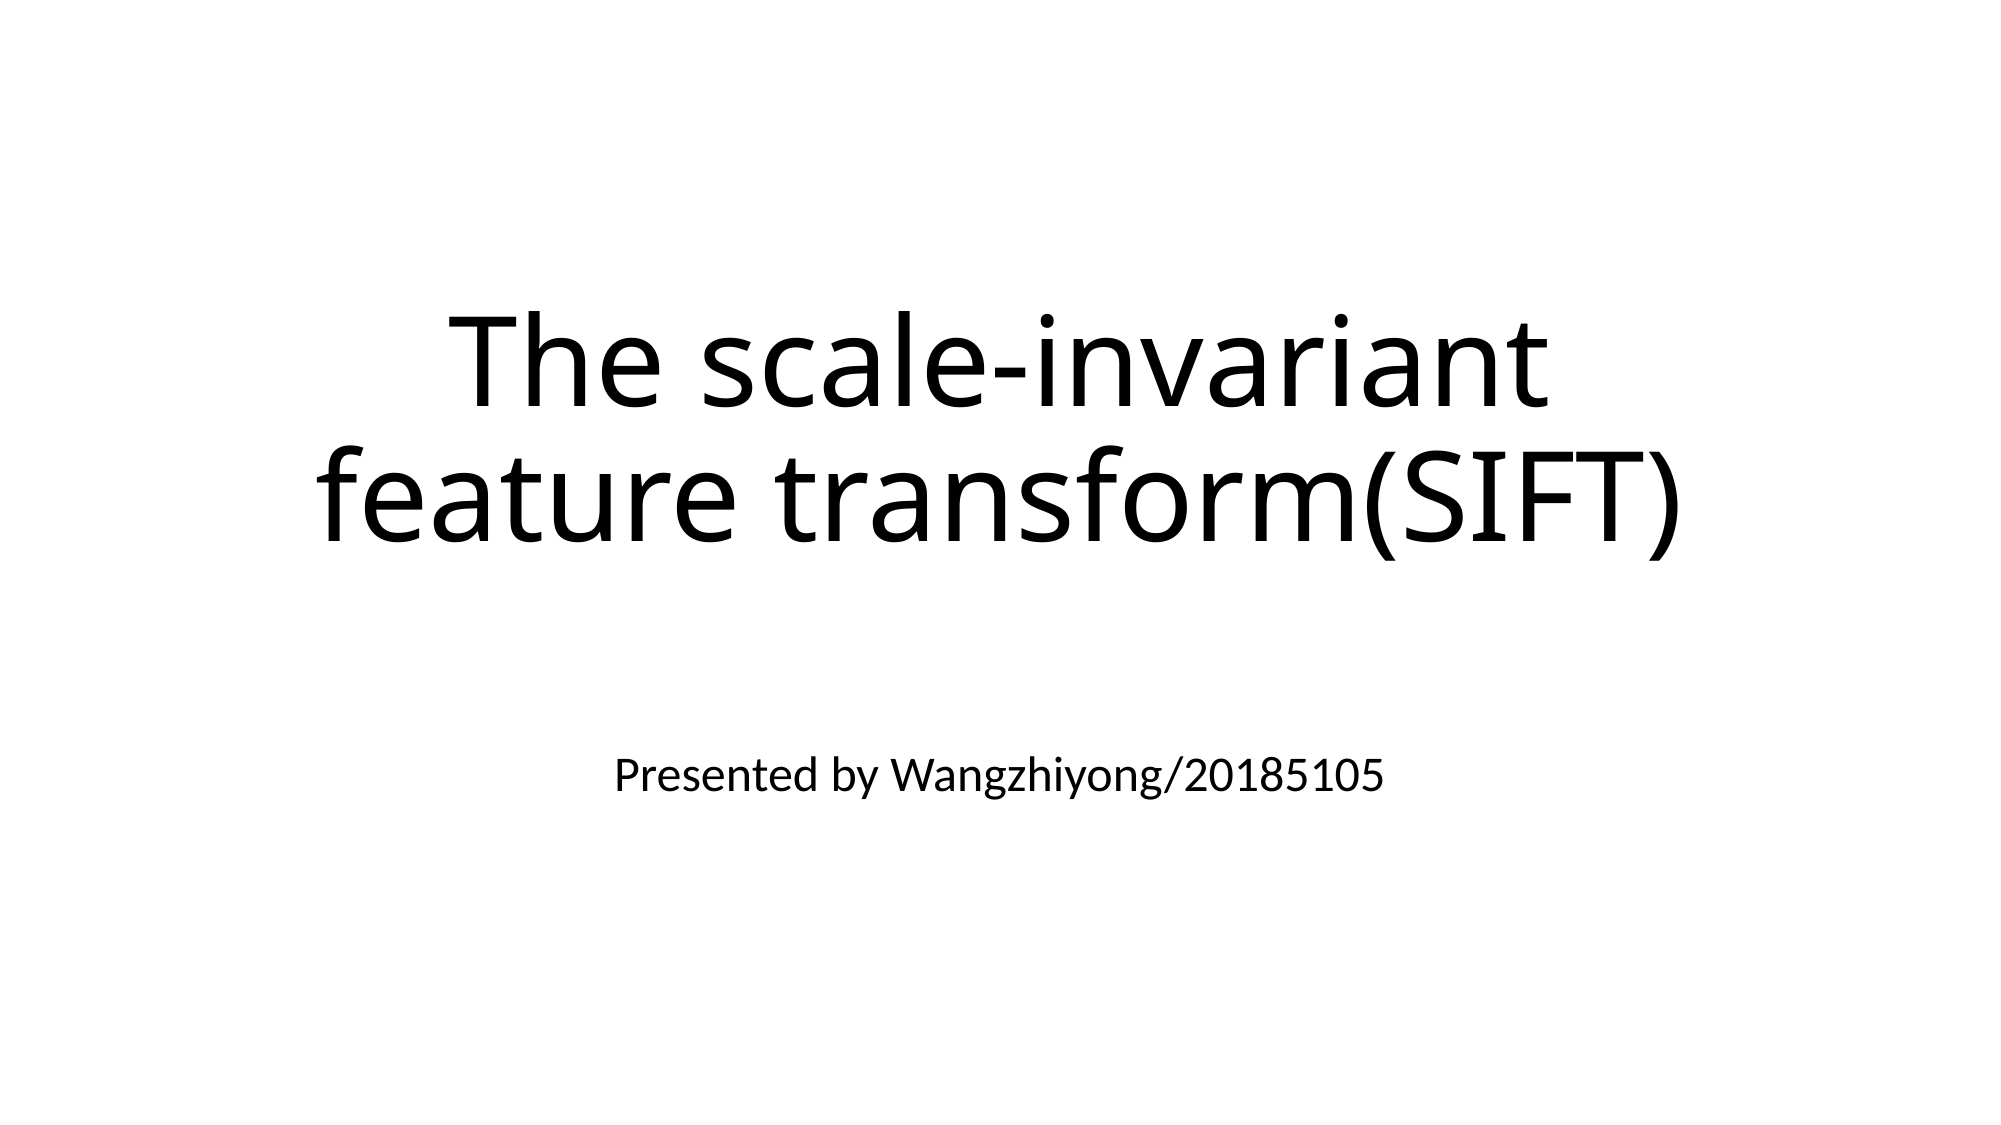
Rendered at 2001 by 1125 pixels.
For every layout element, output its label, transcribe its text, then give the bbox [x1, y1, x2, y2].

subtitle Presented by Wangzhiyong/20185105 [249, 590, 1750, 863]
title The scale-invariant feature transform(SIFT) [249, 184, 1750, 576]
